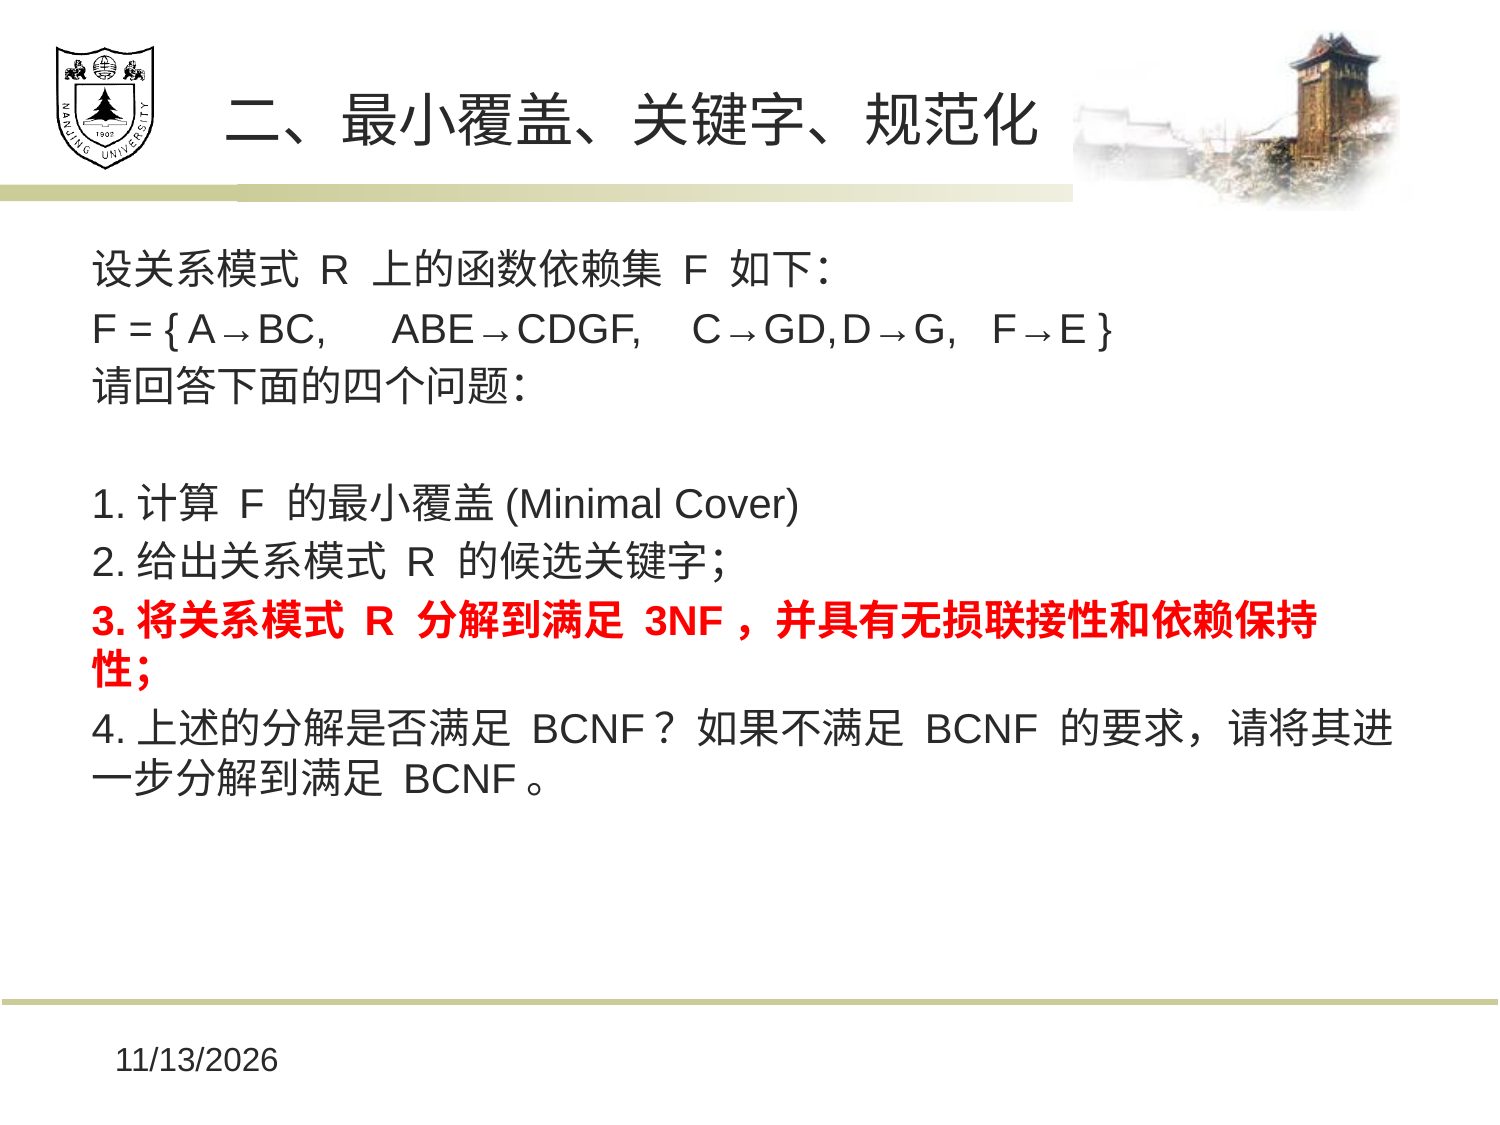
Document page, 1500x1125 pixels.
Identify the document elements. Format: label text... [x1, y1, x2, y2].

list 设关系模式 R 上的函数依赖集 F 如下： F = { A→BC, ABE→CDGF, C→GD, D→G, F→E } 请回答下面的四个问题： 1.计算 F 的最小覆盖(Minimal Cover) 2.给出关系模式 R 的候选关键字； 3.将关系模式 R 分解到满足 3NF，并具有无损联接性和依赖保持性； 4.上述的分解是否满足 BCNF？如果不满足 BCNF 的要求，请将其进一步分解到满足 BCNF。 [76, 235, 1413, 957]
picture [50, 42, 160, 173]
title 二、最小覆盖、关键字、规范化 [171, 66, 1093, 161]
picture [1073, 30, 1400, 211]
picture [2, 999, 1498, 1005]
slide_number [100, 1030, 313, 1107]
